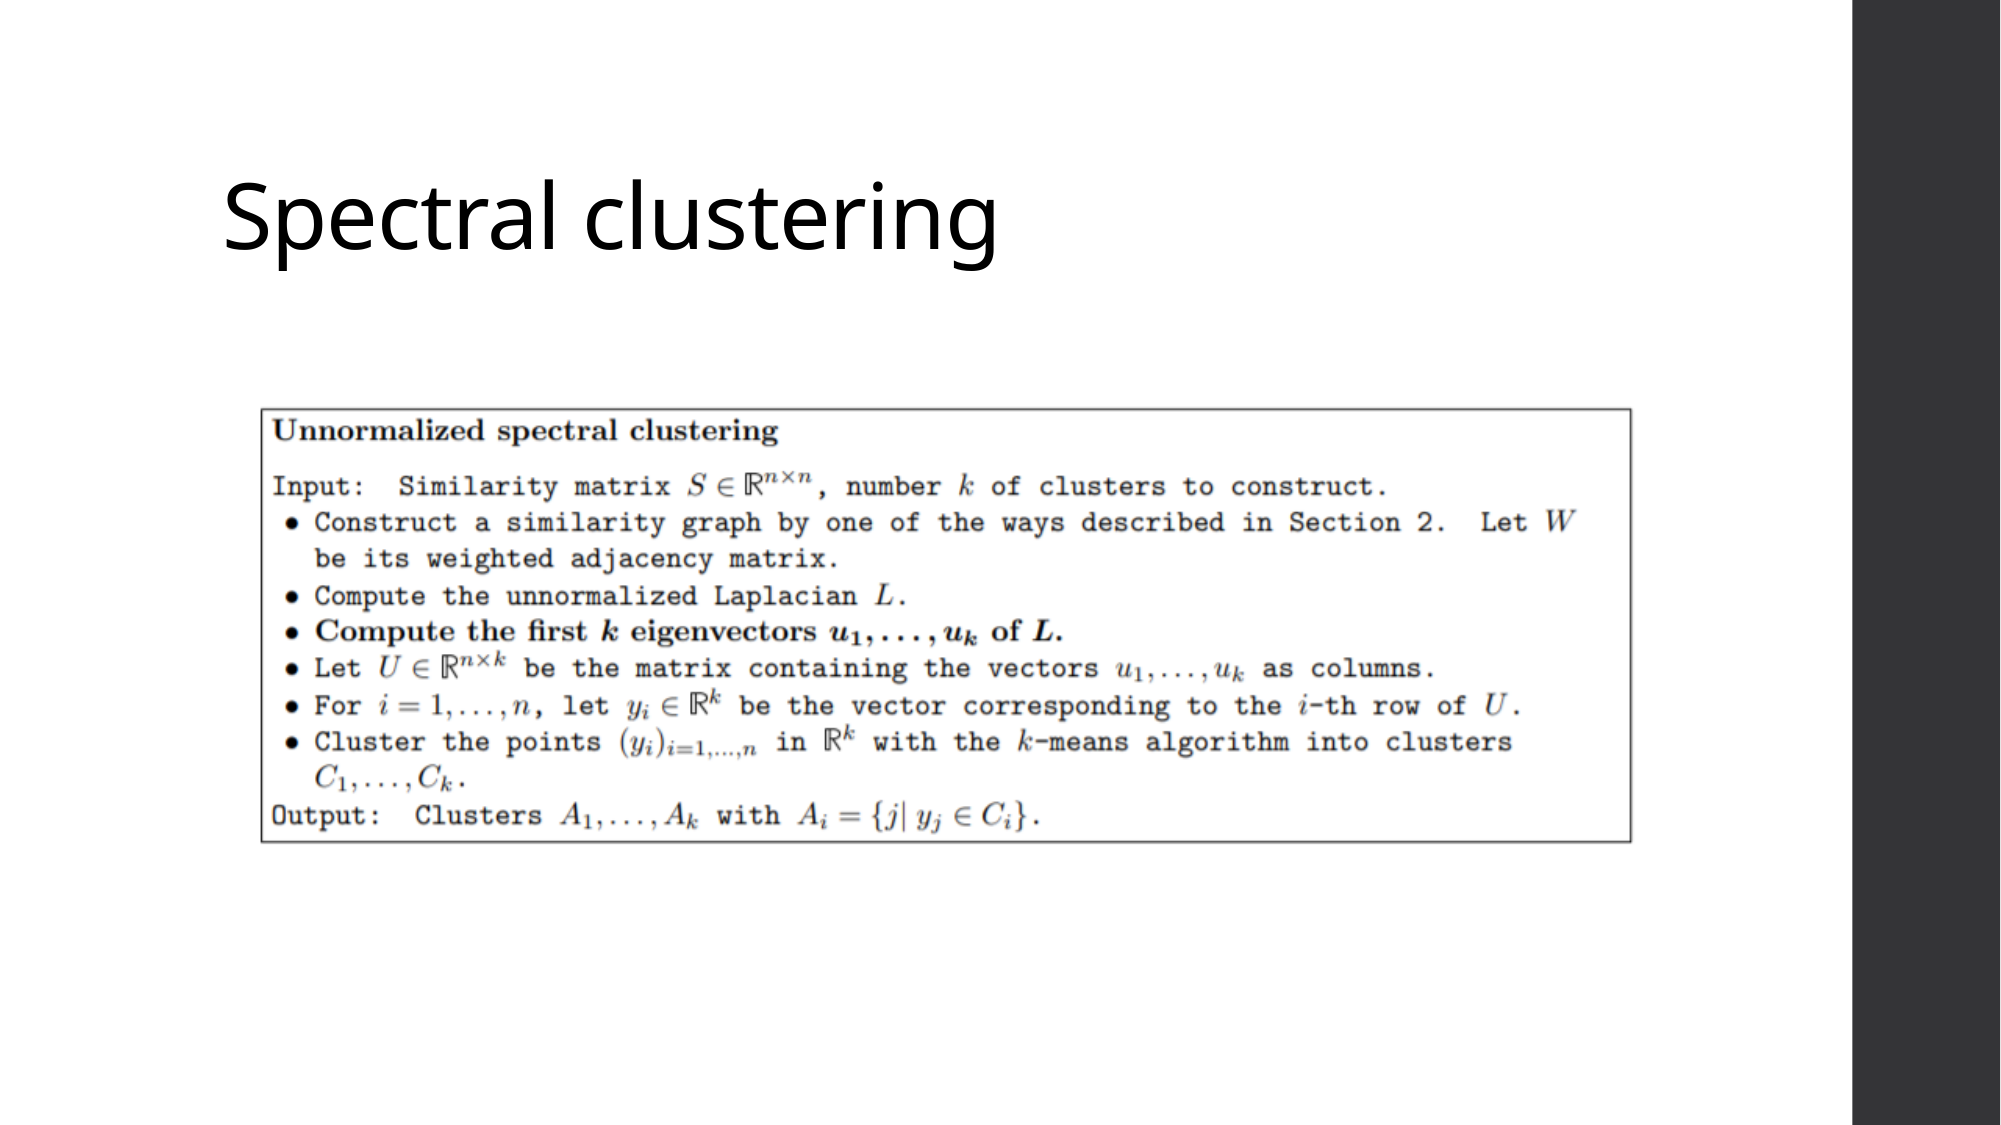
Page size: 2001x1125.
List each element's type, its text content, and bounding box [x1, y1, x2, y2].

picture [249, 404, 1645, 852]
title Spectral clustering [206, 60, 1797, 278]
